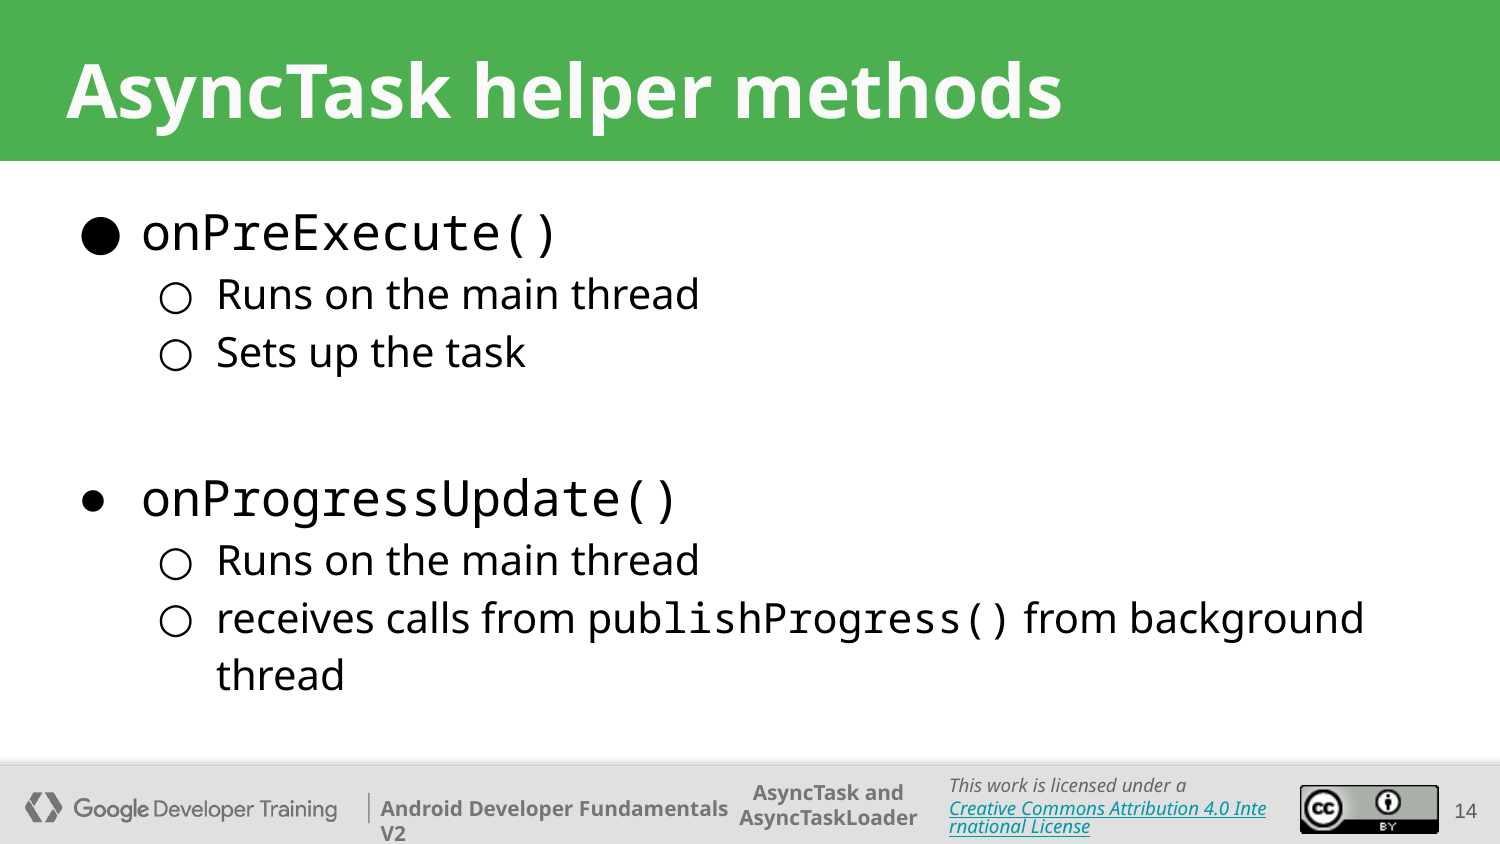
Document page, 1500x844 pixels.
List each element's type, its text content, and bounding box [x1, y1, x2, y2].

picture [0, 161, 1500, 844]
slide_number ‹#› [1402, 777, 1493, 842]
list onPreExecute() Runs on the main thread Sets up the task onProgressUpdate() Runs on the main thread receives calls from publishProgress() from background thread [51, 176, 1449, 710]
title AsyncTask helper methods [51, 28, 1449, 122]
